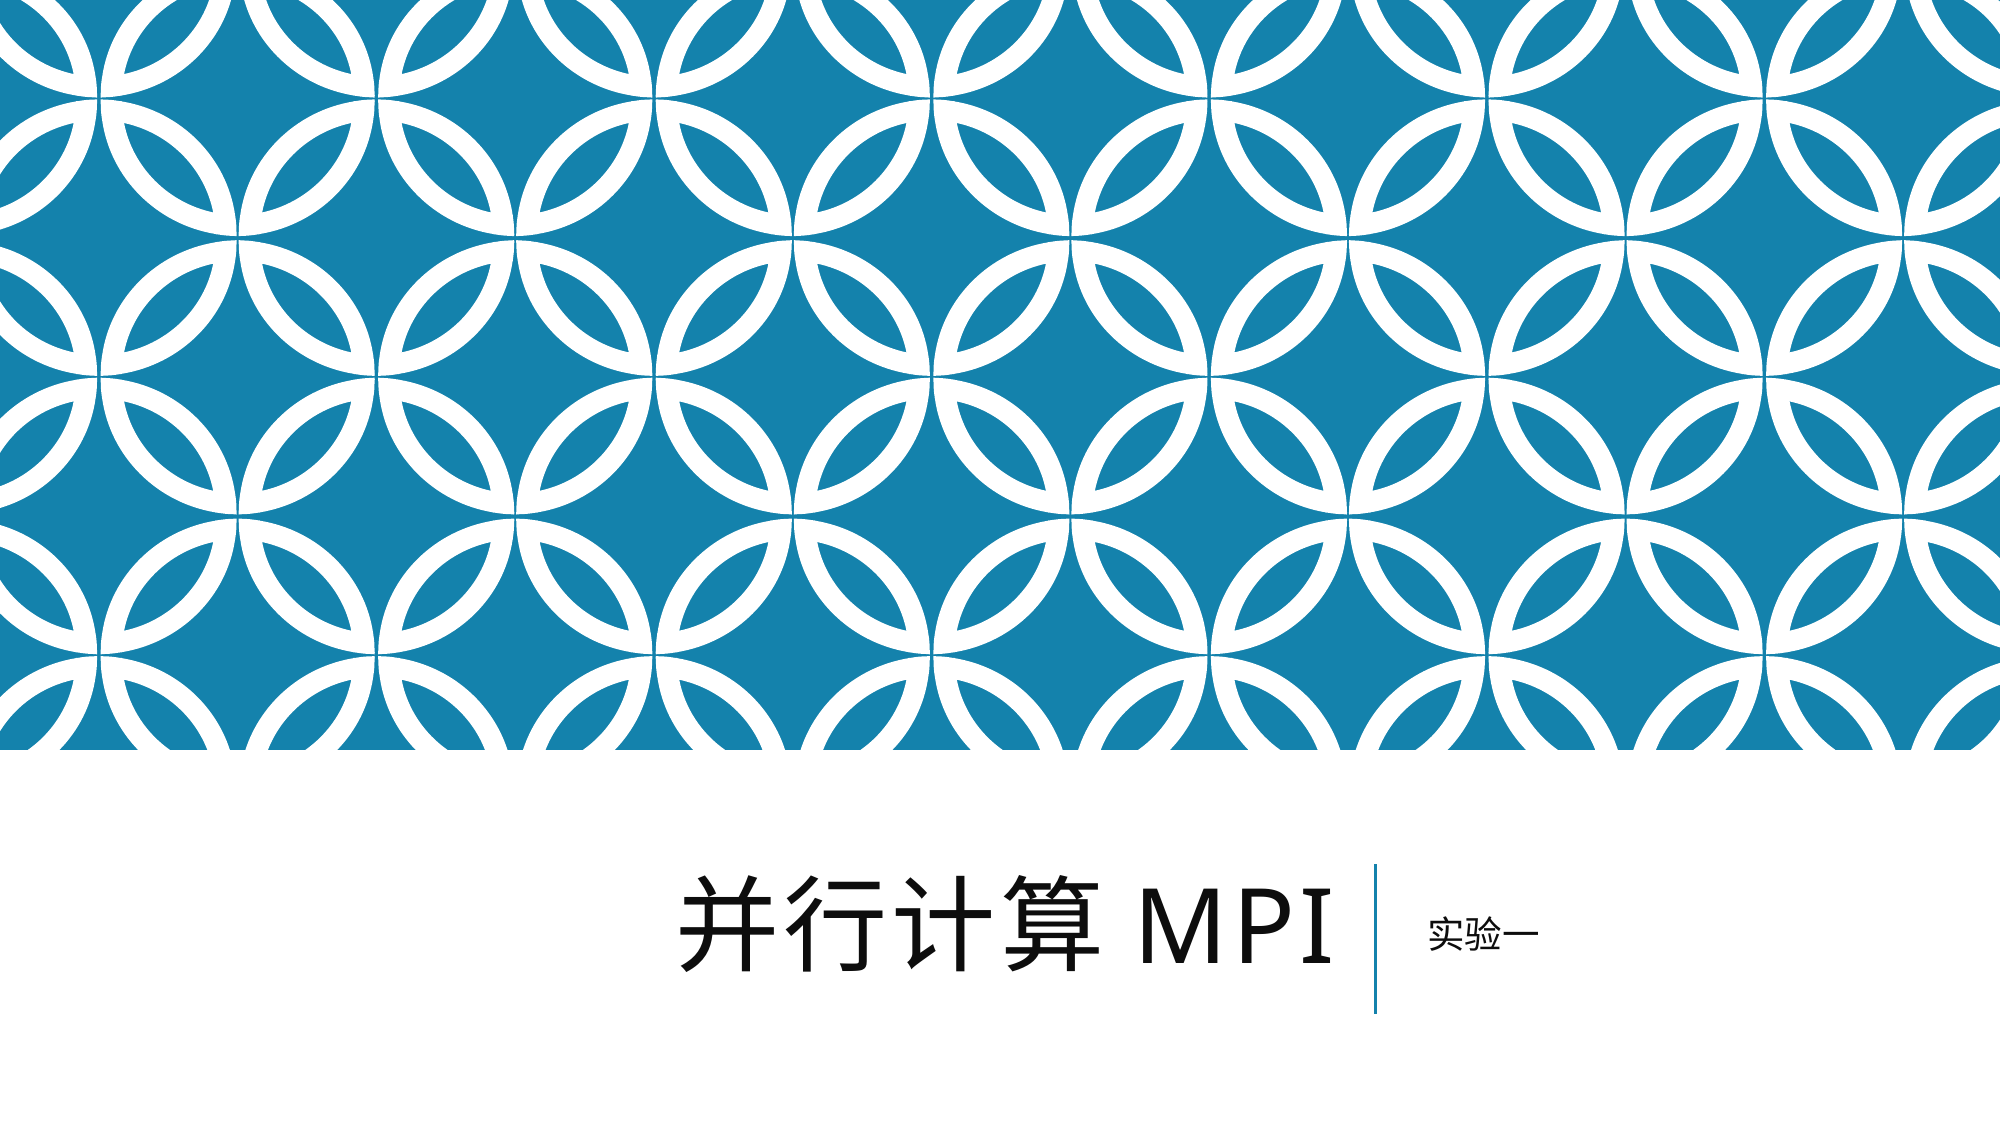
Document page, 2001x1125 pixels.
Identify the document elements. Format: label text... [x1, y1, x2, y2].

subtitle 实验一 [1412, 813, 1938, 1054]
title 并行计算MPI [75, 813, 1350, 1054]
